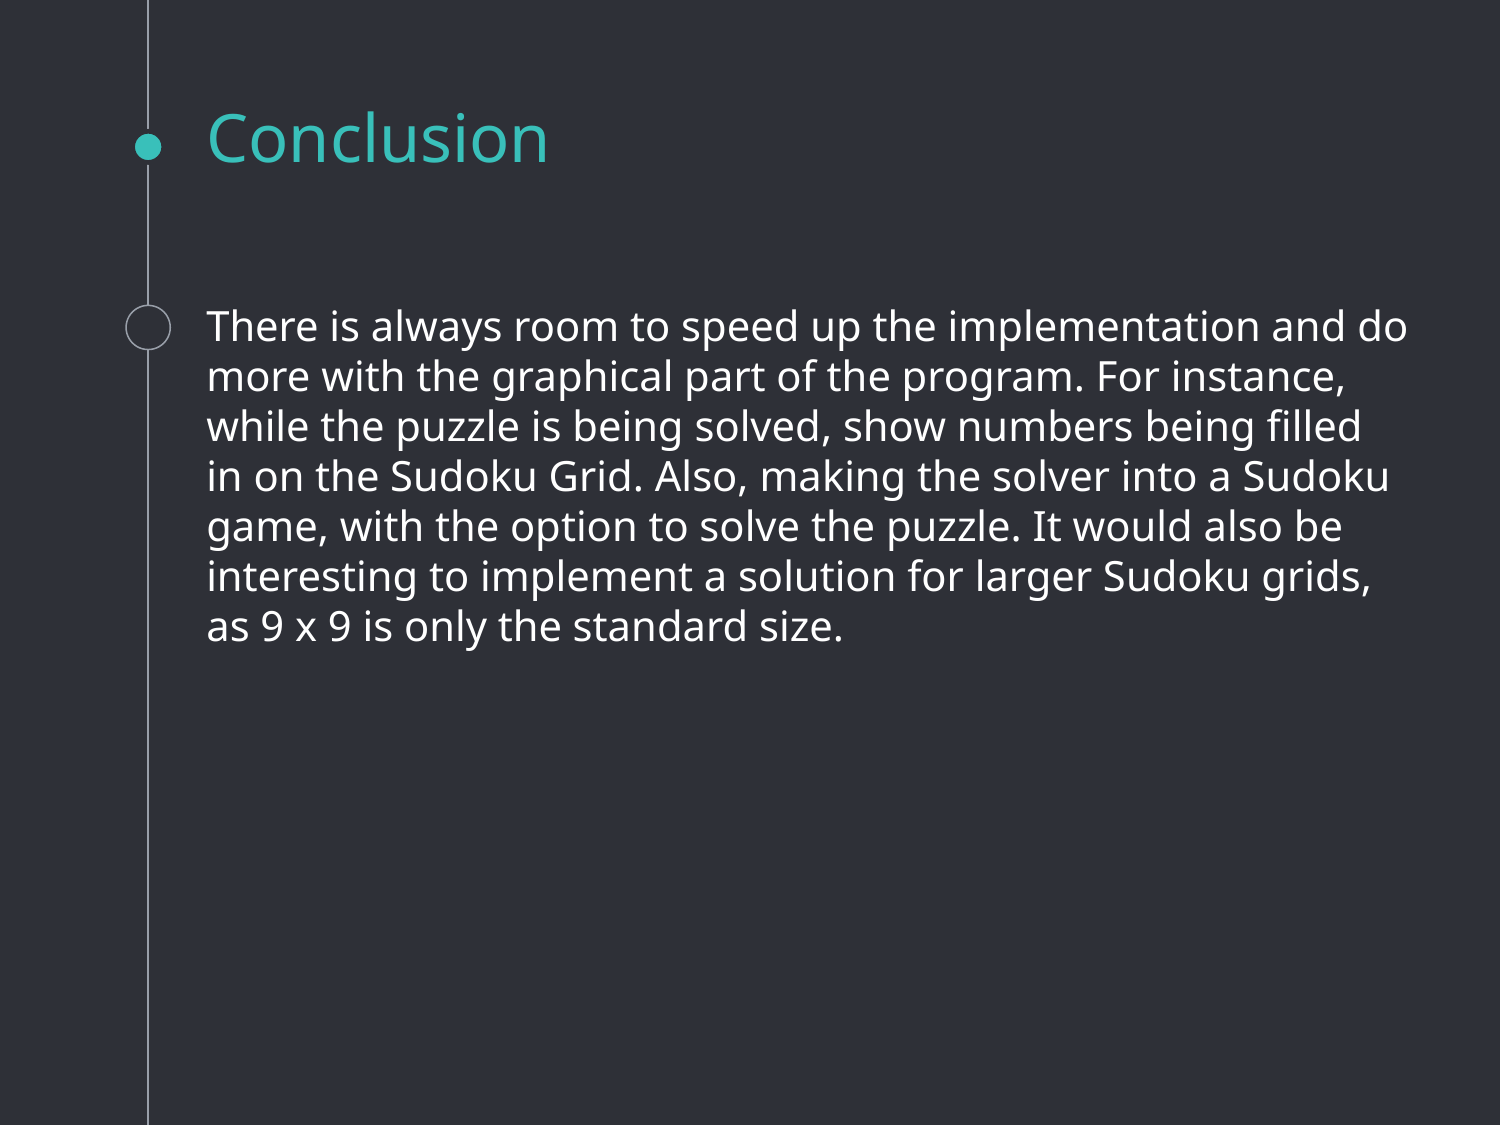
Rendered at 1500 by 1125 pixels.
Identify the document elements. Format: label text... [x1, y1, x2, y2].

title Conclusion [191, 115, 1317, 191]
text_box There is always room to speed up the implementation and do more with the graphical part of the program. For instance, while the puzzle is being solved, show numbers being filled in on the Sudoku Grid. Also, making the solver into a Sudoku game, with the option to solve the puzzle. It would also be interesting to implement a solution for larger Sudoku grids, as 9 x 9 is only the standard size. [191, 284, 1425, 653]
